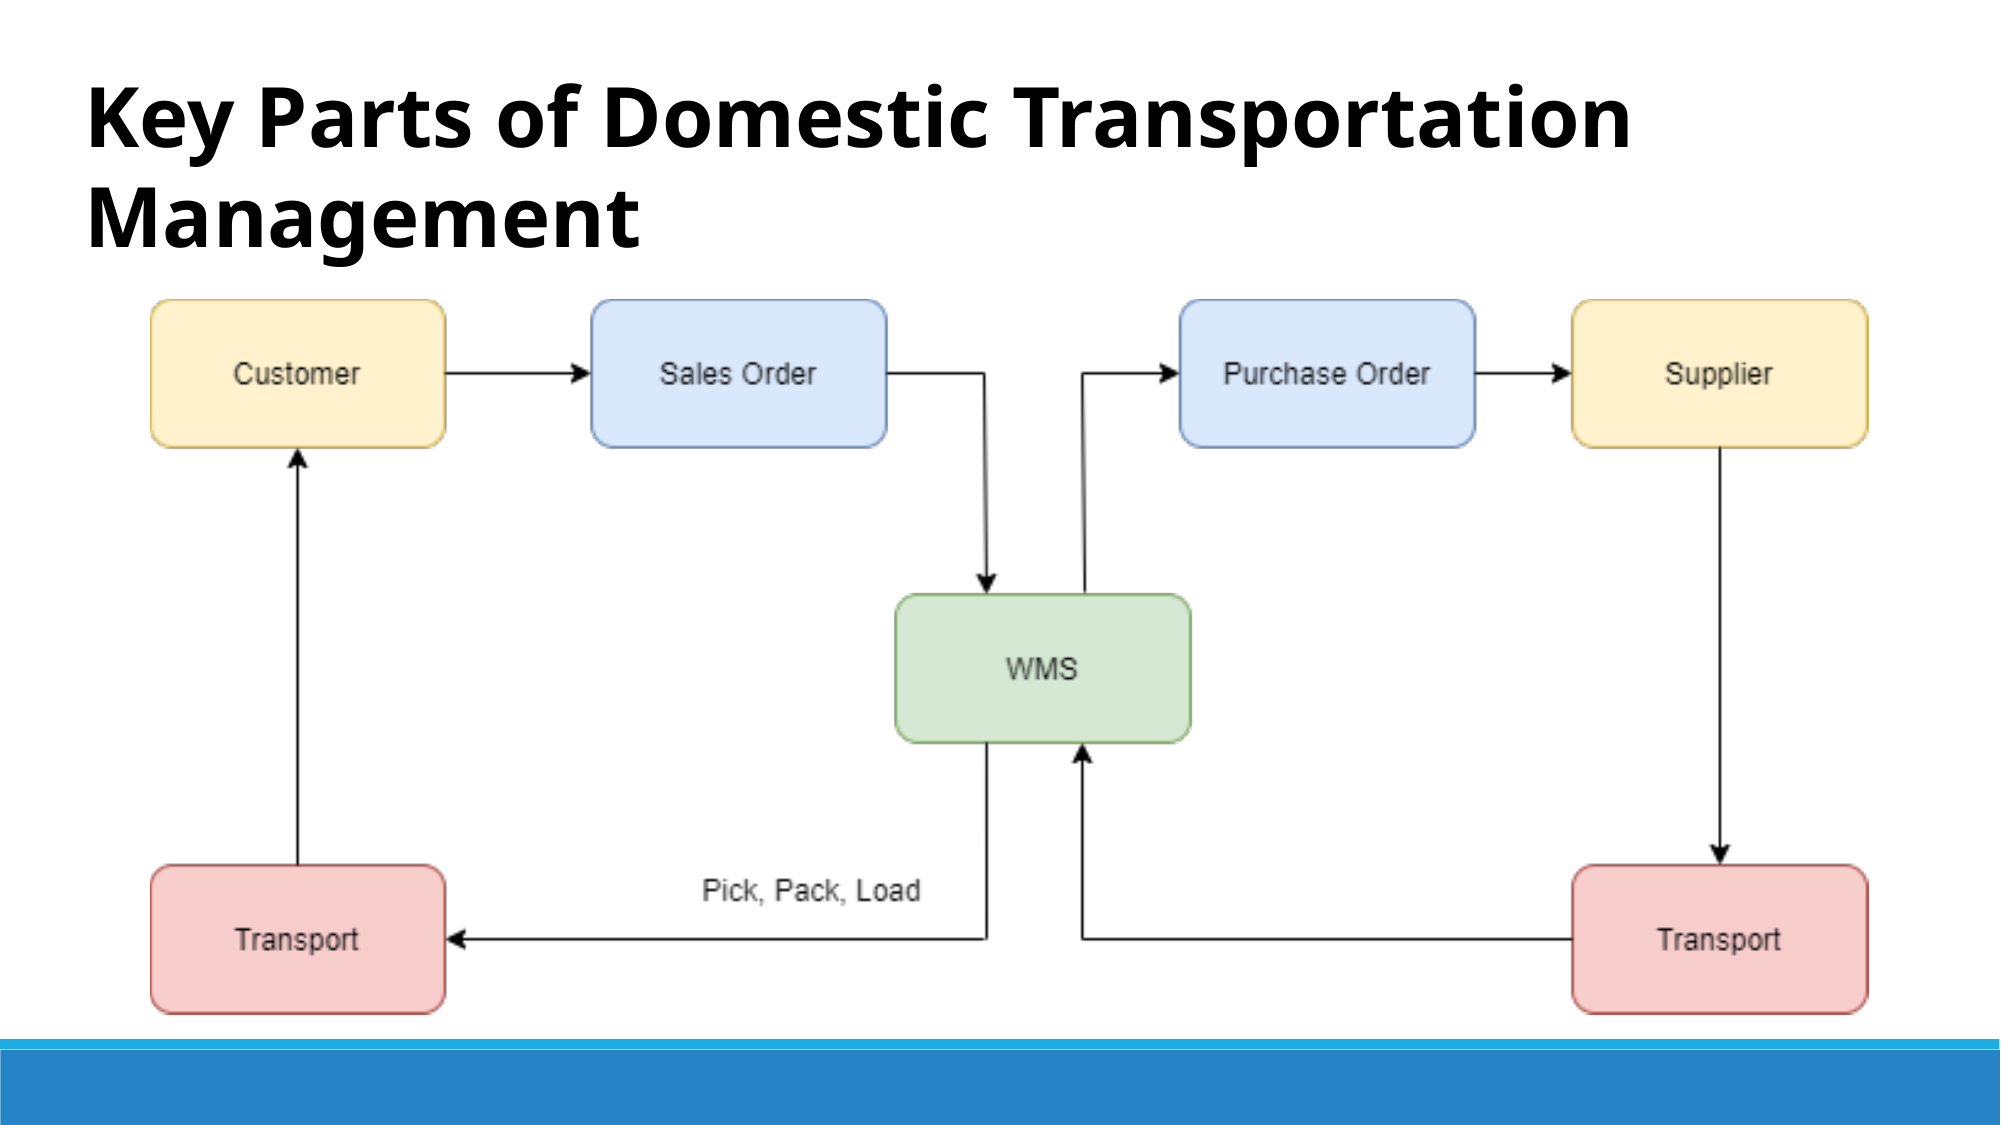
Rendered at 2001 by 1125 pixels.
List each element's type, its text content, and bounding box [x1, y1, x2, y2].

text_box Key Parts of Domestic Transportation Management [69, 56, 1826, 272]
picture [149, 298, 1870, 1015]
